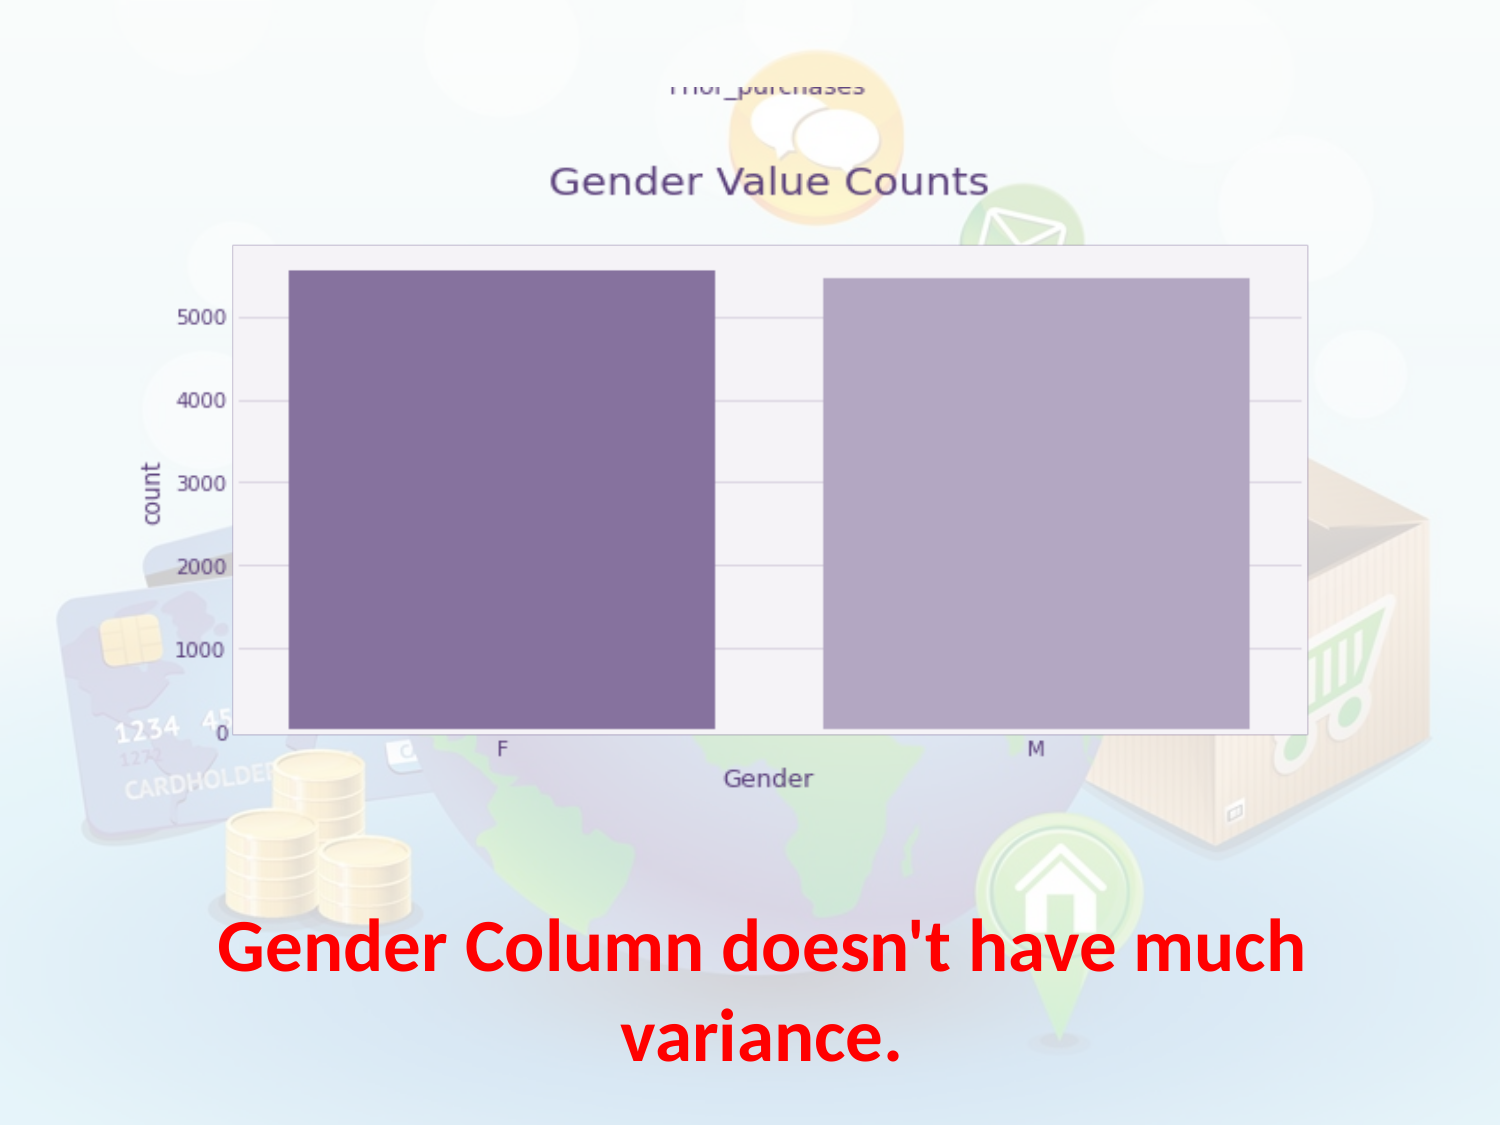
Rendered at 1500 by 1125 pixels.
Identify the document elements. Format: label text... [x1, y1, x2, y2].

title Gender Column doesn't have much variance. [87, 937, 1438, 1125]
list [124, 87, 1326, 806]
